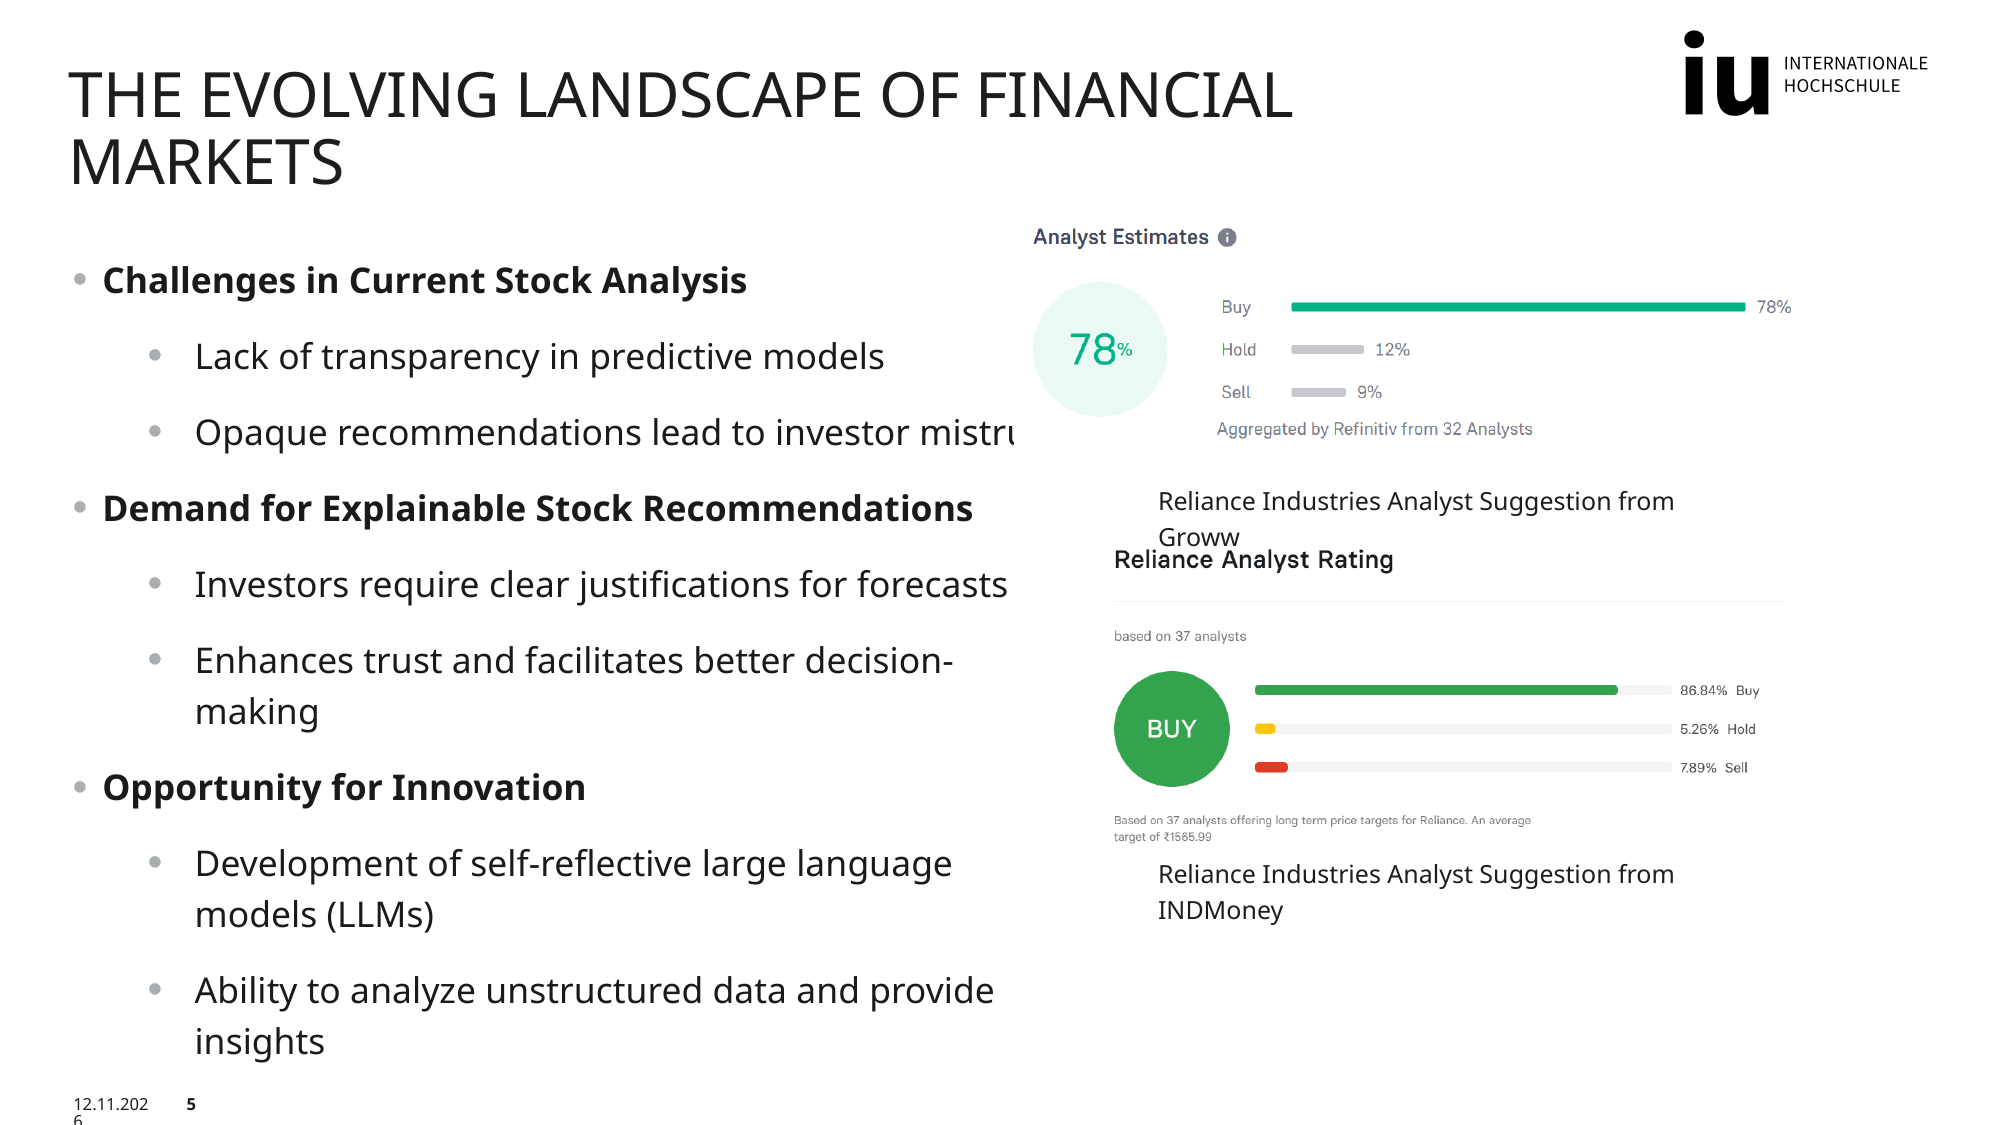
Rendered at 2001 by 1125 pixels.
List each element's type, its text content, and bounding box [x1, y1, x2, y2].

text_box Reliance Industries Analyst Suggestion from INDMoney [1158, 852, 1753, 925]
picture [1014, 208, 1852, 480]
picture [1628, 0, 1985, 172]
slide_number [73, 1093, 151, 1116]
text_box Reliance Industries Analyst Suggestion from Groww [1158, 480, 1727, 537]
slide_number 5 [157, 1093, 226, 1116]
title The Evolving Landscape of Financial Markets [69, 63, 1461, 200]
picture [1098, 537, 1787, 846]
list Challenges in Current Stock Analysis Lack of transparency in predictive models Opaque recommendations lead to investor mistrust Demand for Explainable Stock Recommendations Investors require clear justifications for forecasts Enhances trust and facilitates better decision-making Opportunity for Innovation Development of self-reflective large language models (LLMs) Ability to analyze unstructured data and provide insights [72, 249, 1079, 1053]
